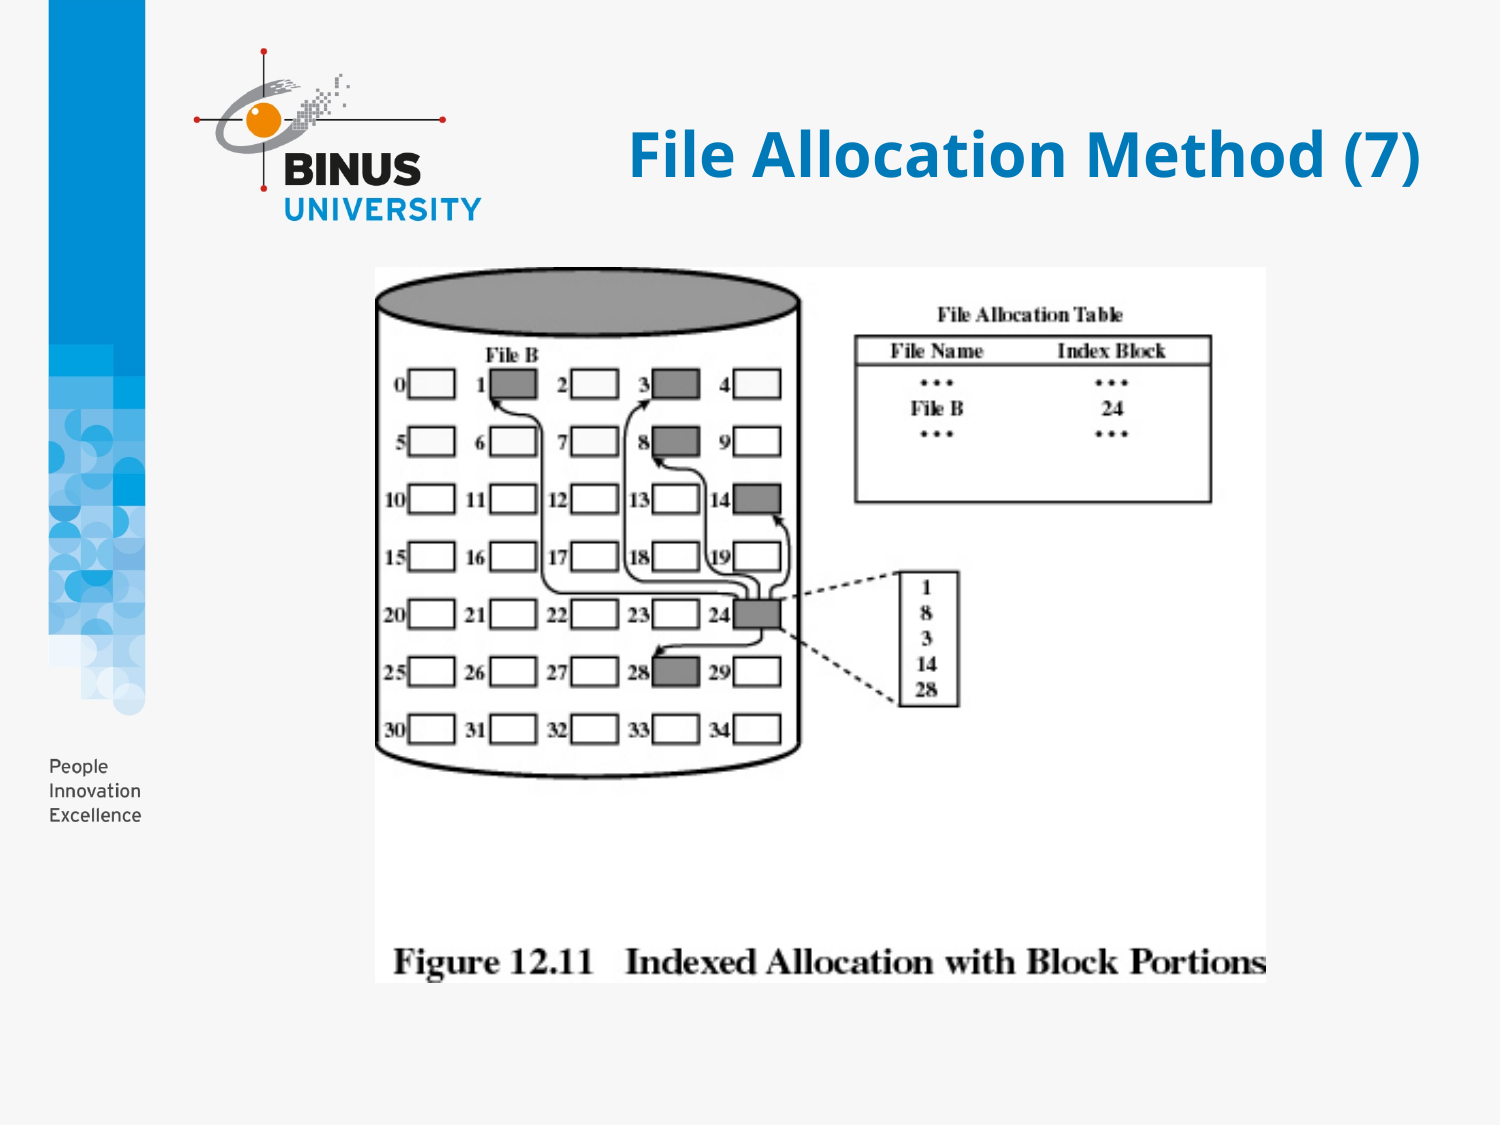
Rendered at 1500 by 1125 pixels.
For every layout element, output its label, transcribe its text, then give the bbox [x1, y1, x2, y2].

picture [0, 0, 1500, 984]
title File Allocation Method (7) [612, 87, 1438, 218]
